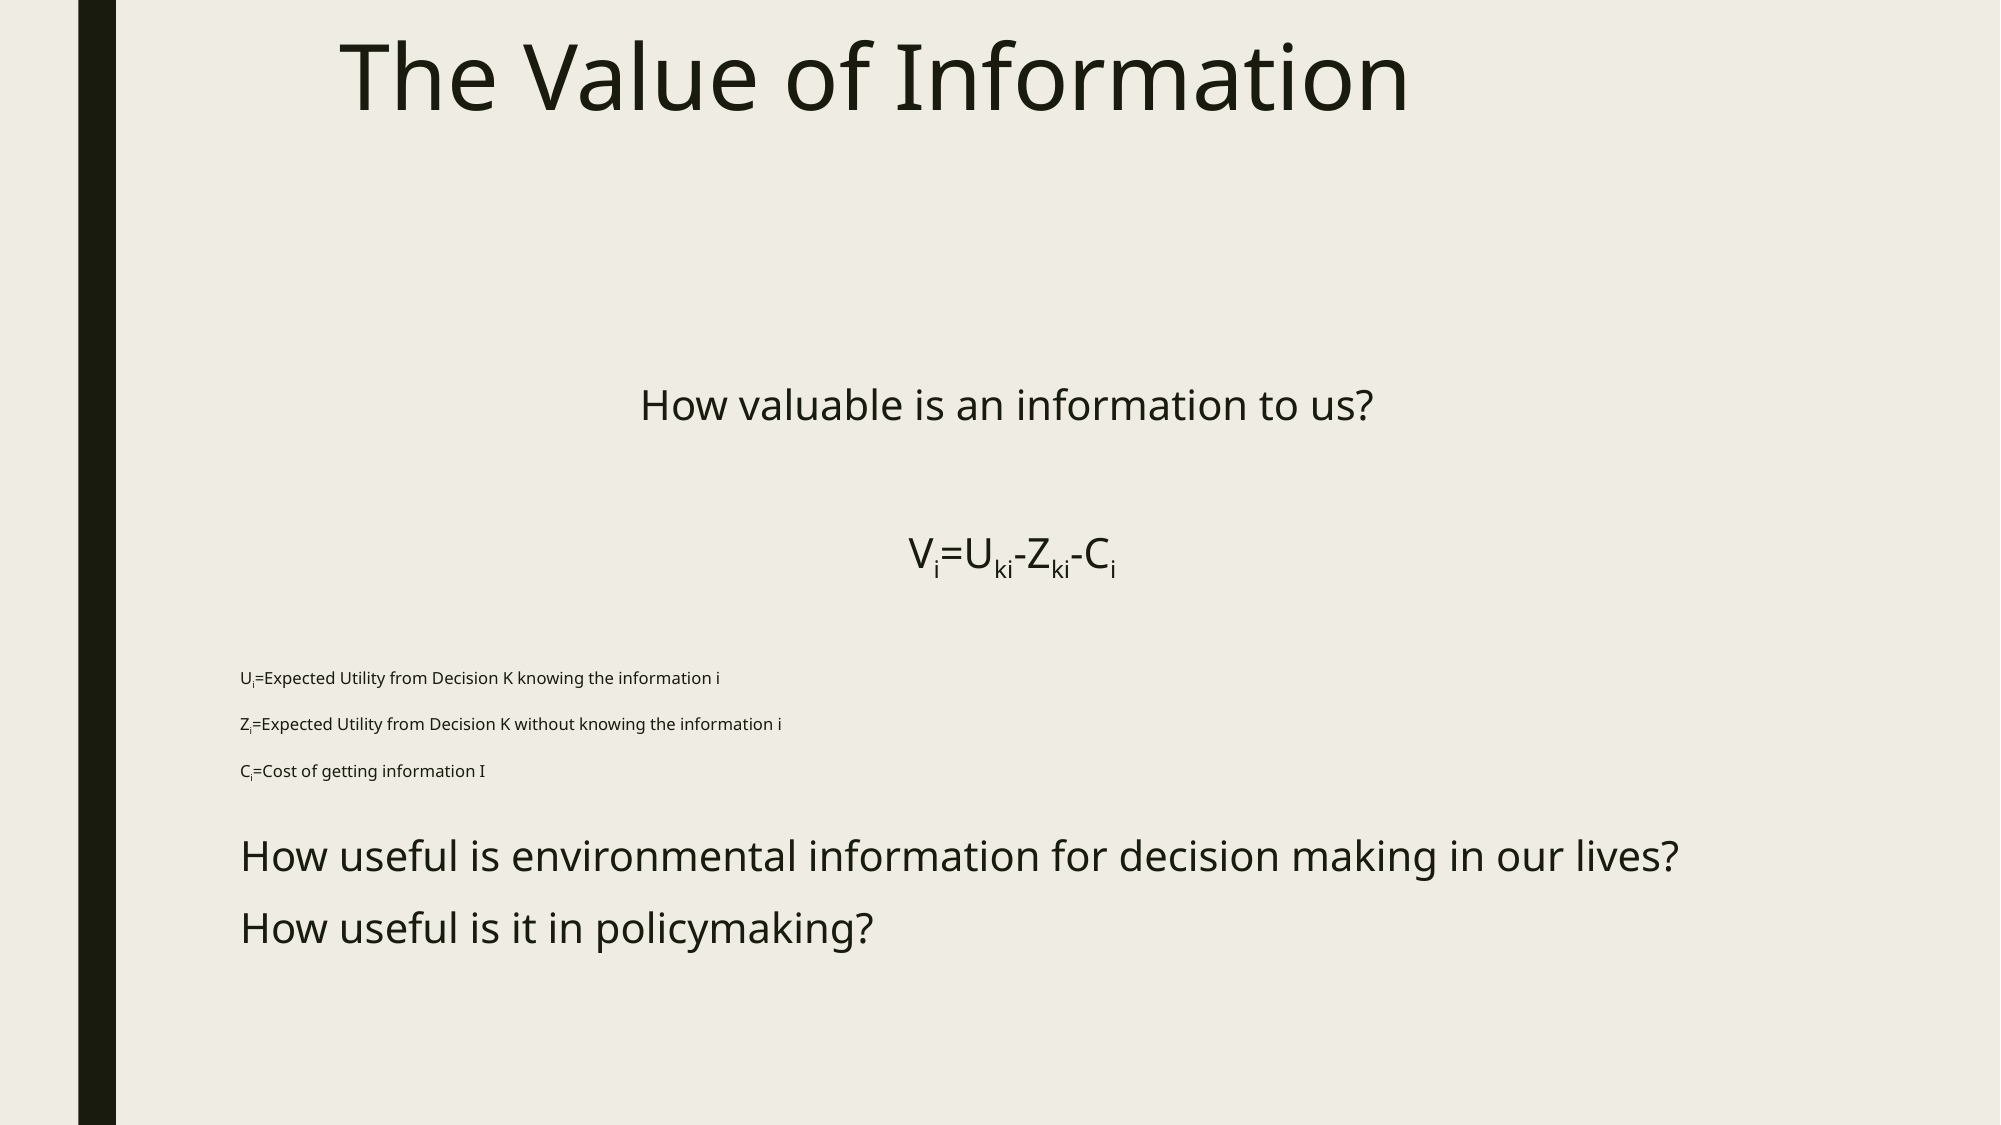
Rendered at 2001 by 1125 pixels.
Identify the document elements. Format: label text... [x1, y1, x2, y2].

title The Value of Information [324, 25, 1575, 250]
list How valuable is an information to us? Vi=Uki-Zki-Ci Ui=Expected Utility from Decision K knowing the information i Zi=Expected Utility from Decision K without knowing the information i Ci=Cost of getting information I How useful is environmental information for decision making in our lives? How useful is it in policymaking? [225, 375, 1800, 963]
